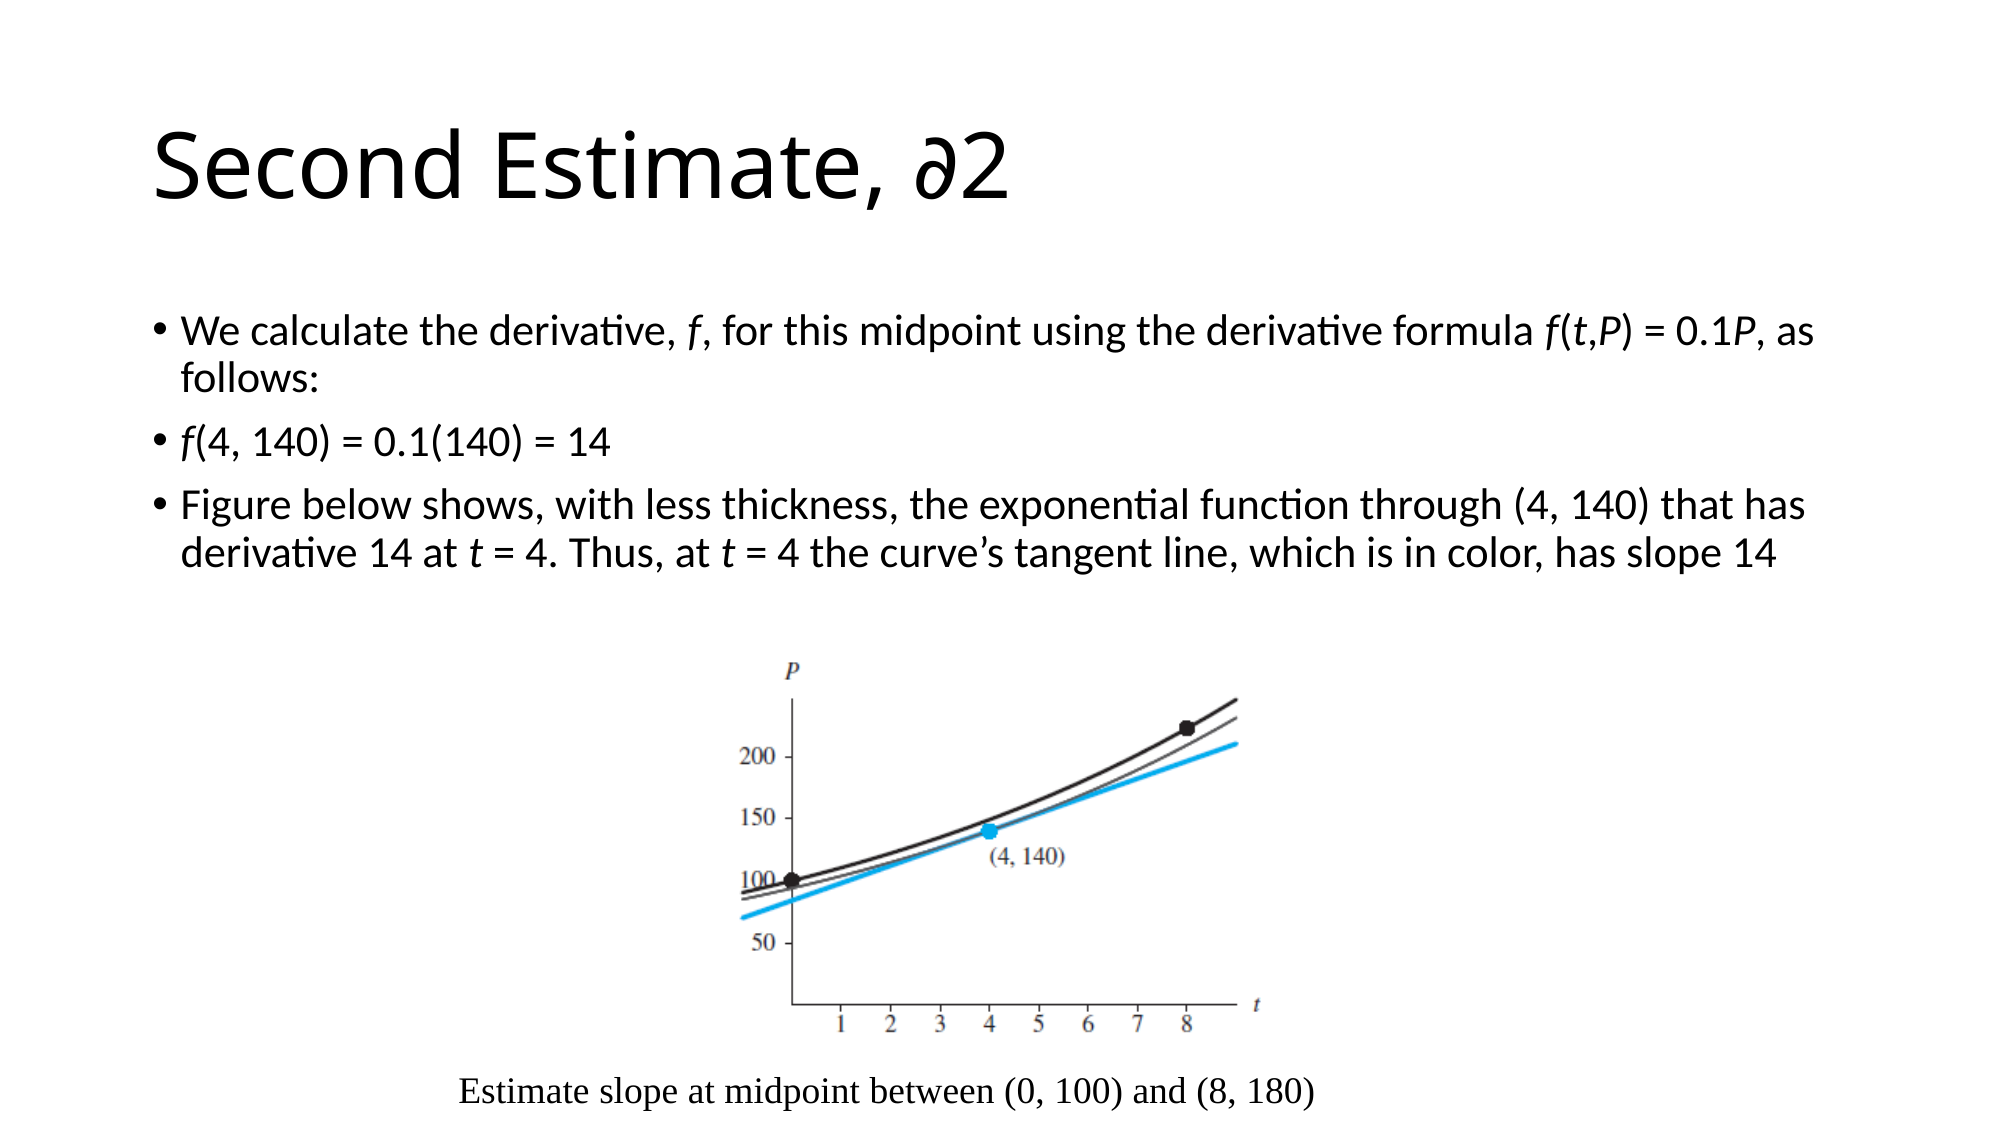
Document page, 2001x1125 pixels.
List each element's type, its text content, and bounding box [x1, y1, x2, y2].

picture [678, 611, 1361, 1037]
text_box Second Estimate, ∂2 [137, 59, 1863, 278]
text_box Estimate slope at midpoint between (0, 100) and (8, 180) [443, 1058, 1557, 1119]
text_box We calculate the derivative, f, for this midpoint using the derivative formula f(t,P) = 0.1P, as follows: f(4, 140) = 0.1(140) = 14 Figure below shows, with less thickness, the exponential function through (4, 140) that has derivative 14 at t = 4. Thus, at t = 4 the curve’s tangent line, which is in color, has slope 14 [137, 299, 1863, 590]
